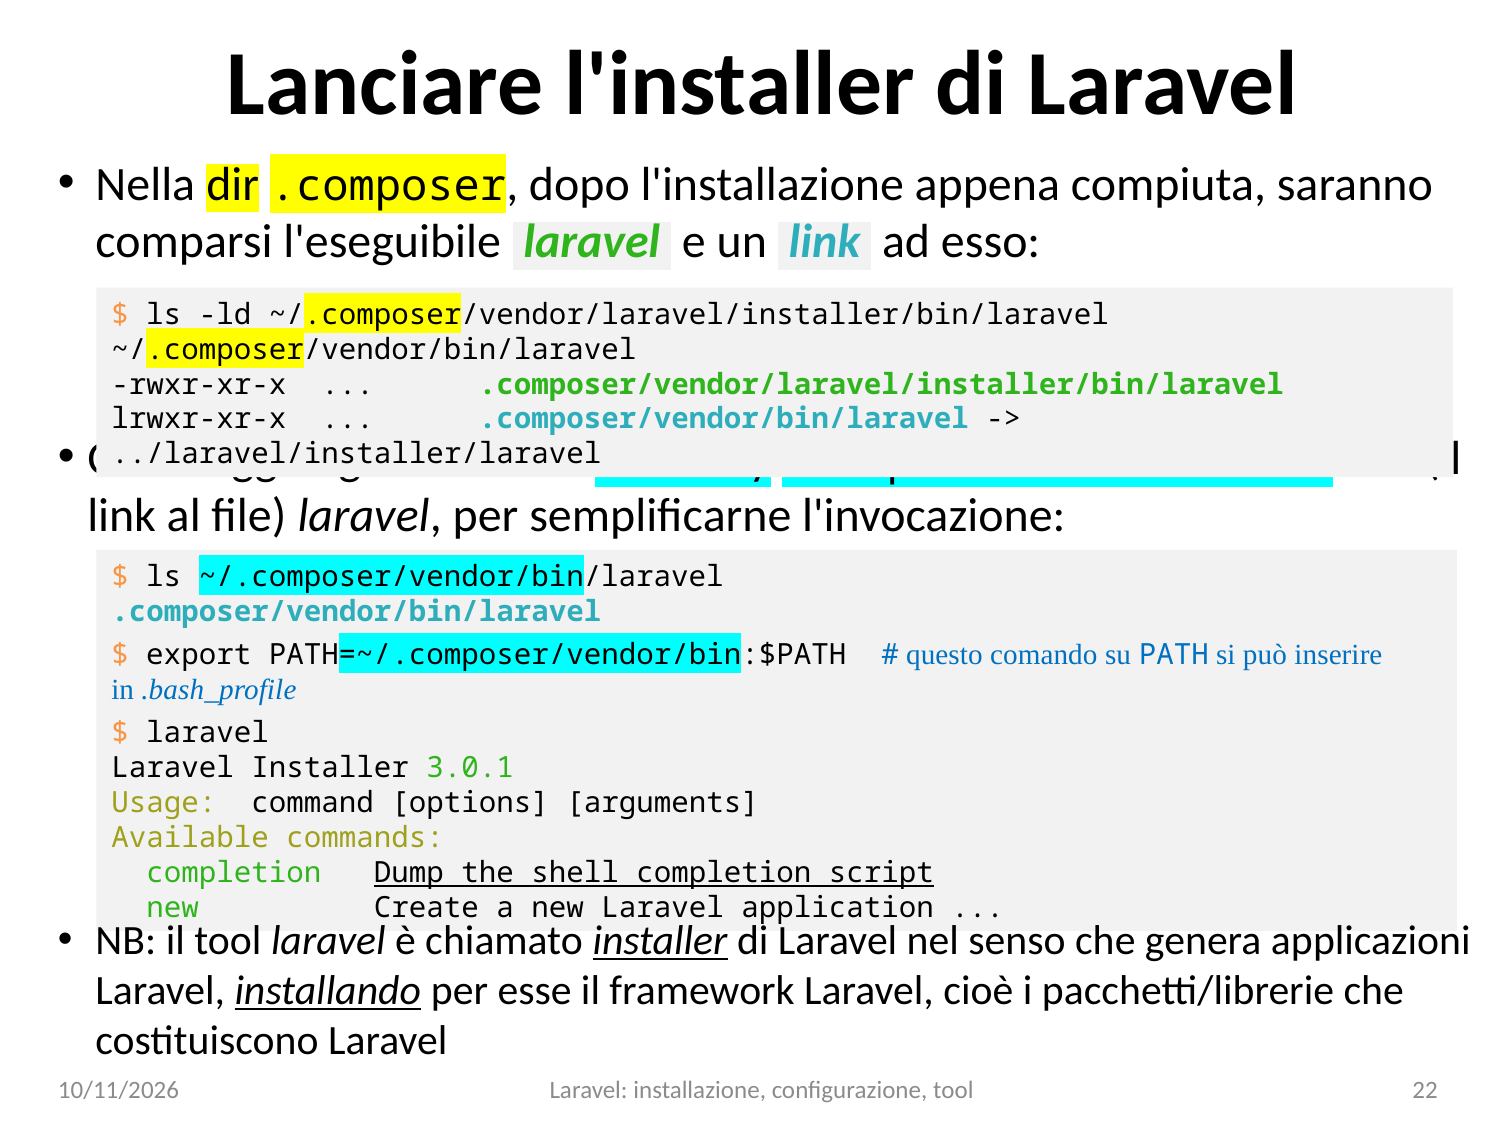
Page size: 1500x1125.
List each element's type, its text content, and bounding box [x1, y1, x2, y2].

text_box $ ls -ld ~/.composer/vendor/laravel/installer/bin/laravel ~/.composer/vendor/bin/laravel -rwxr-xr-x ... .composer/vendor/laravel/installer/bin/laravel lrwxr-xr-x ... .composer/vendor/bin/laravel -> ../laravel/installer/laravel [96, 287, 1453, 478]
text_box NB: il tool laravel è chiamato installer di Laravel nel senso che genera applicazioni Laravel, installando per esse il framework Laravel, cioè i pacchetti/librerie che costituiscono Laravel [42, 905, 1489, 1069]
footer Laravel: installazione, configurazione, tool [524, 1069, 1000, 1119]
slide_number 22 [1103, 1069, 1453, 1119]
text_box $ ls ~/.composer/vendor/bin/laravel .composer/vendor/bin/laravel $ export PATH=~/.composer/vendor/bin:$PATH # questo comando su PATH si può inserire in .bash_profile $ laravel Laravel Installer 3.0.1 Usage: command [options] [arguments] Available commands: completion Dump the shell completion script new Create a new Laravel application ... [96, 549, 1457, 905]
title Lanciare l'installer di Laravel [58, 11, 1467, 144]
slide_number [42, 1069, 393, 1119]
text_box Nella dir .composer, dopo l'installazione appena compiuta, saranno comparsi l'eseguibile laravel e un link ad esso: [42, 144, 1489, 266]
text_box Ora si aggiunge al PATH la directory .composer/vendor/bin/ con (il link al file) laravel, per semplificarne l'invocazione: [42, 418, 1481, 560]
